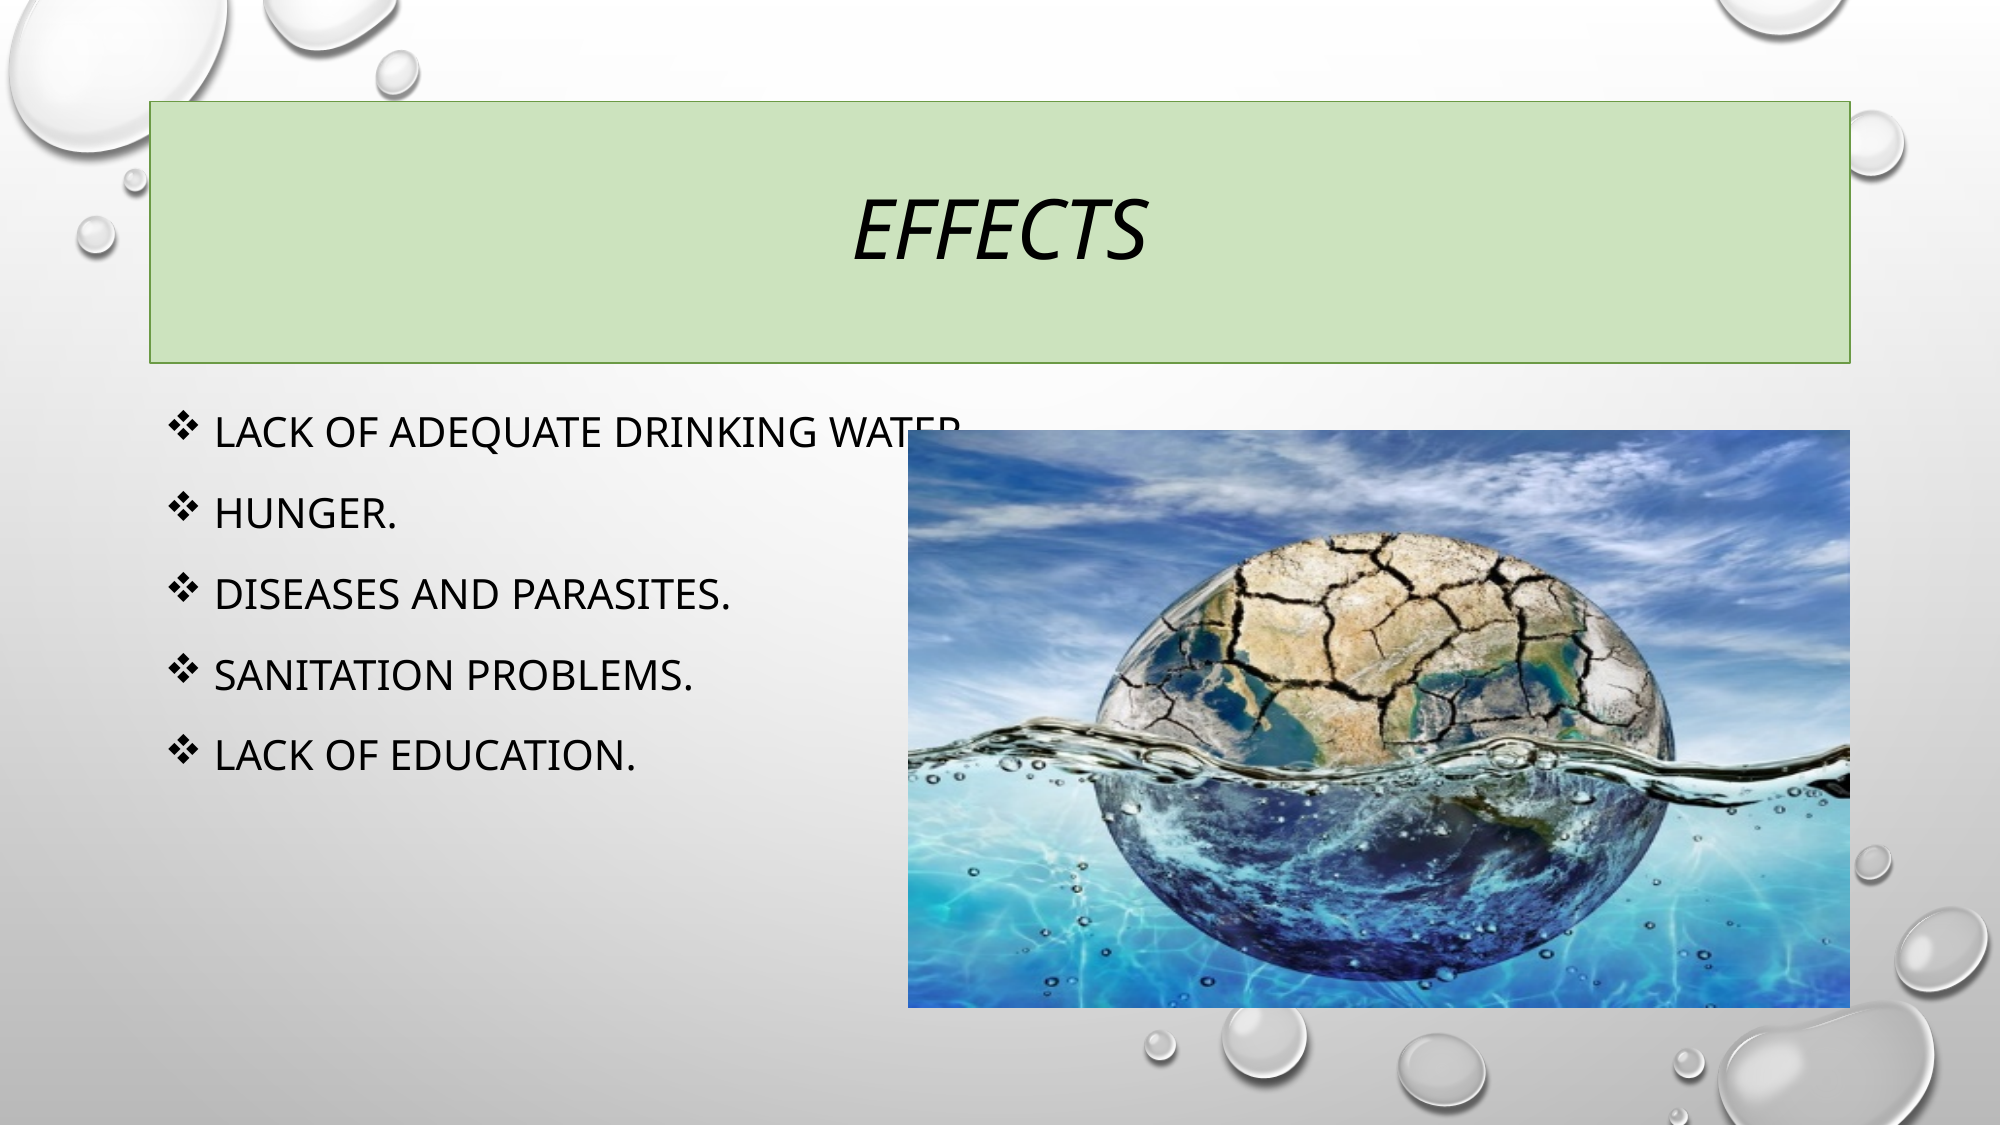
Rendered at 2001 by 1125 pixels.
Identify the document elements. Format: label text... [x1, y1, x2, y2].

list lack of adequate drinking water. hunger. Diseases and parasites. Sanitation problems. lack of education. [149, 388, 1850, 950]
picture [0, 0, 2000, 1125]
title effects [149, 101, 1851, 364]
